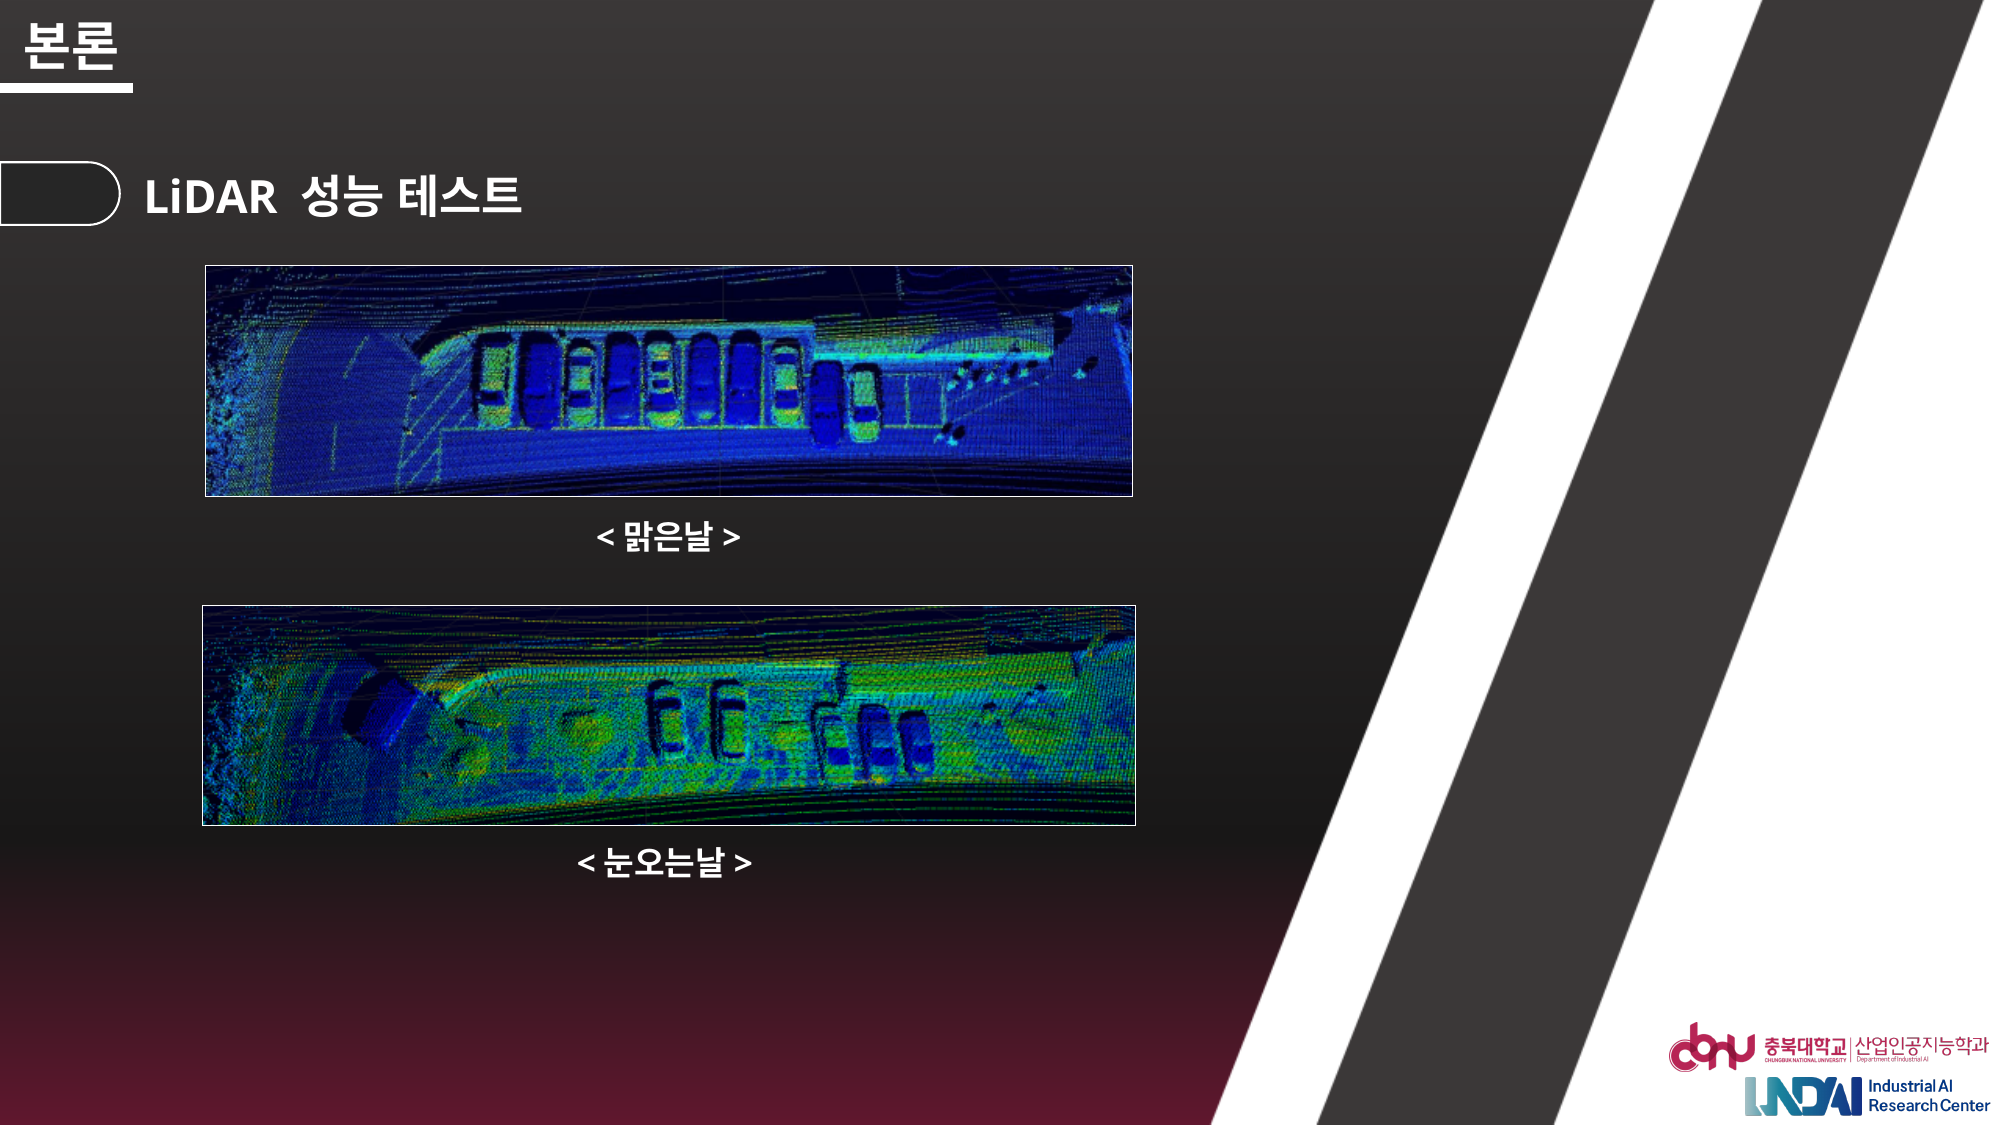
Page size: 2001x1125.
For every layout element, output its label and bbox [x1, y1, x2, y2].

text_box [0, 162, 723, 225]
picture [0, 0, 2000, 1125]
